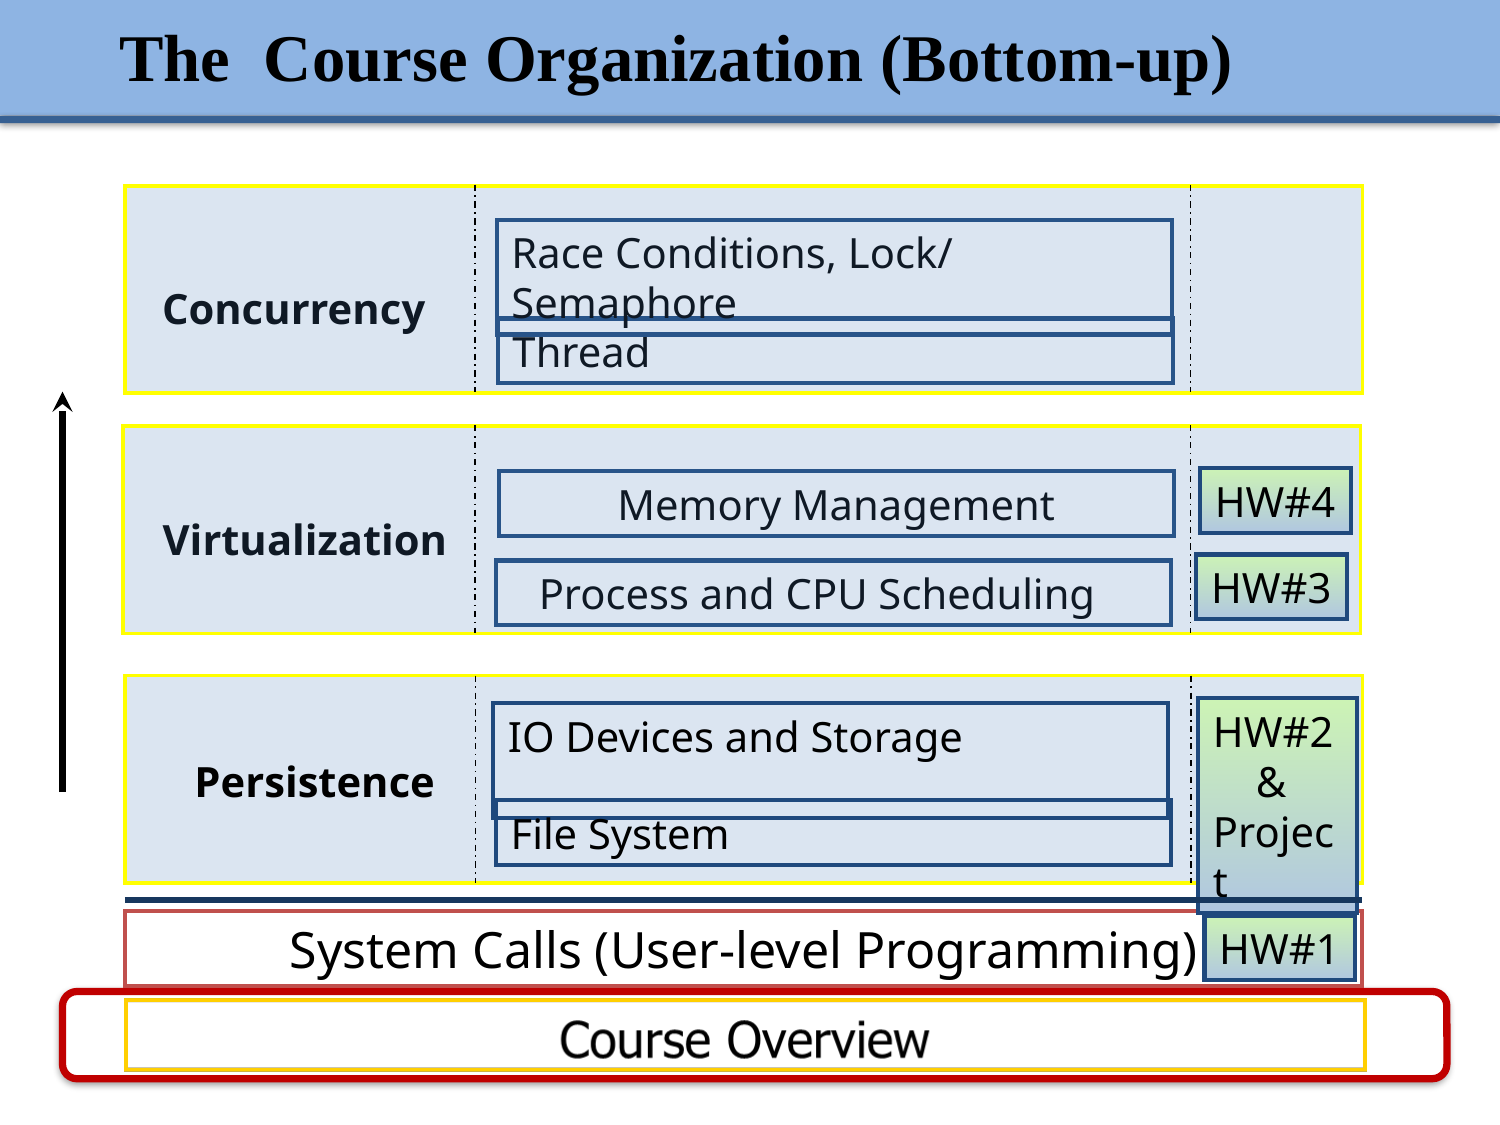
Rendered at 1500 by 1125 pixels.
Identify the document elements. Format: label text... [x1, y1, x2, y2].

text_box [1371, 988, 1451, 1082]
text_box The Course Organization (Bottom-up) [104, 7, 1248, 102]
text_box [59, 988, 117, 1082]
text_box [122, 184, 1367, 1099]
